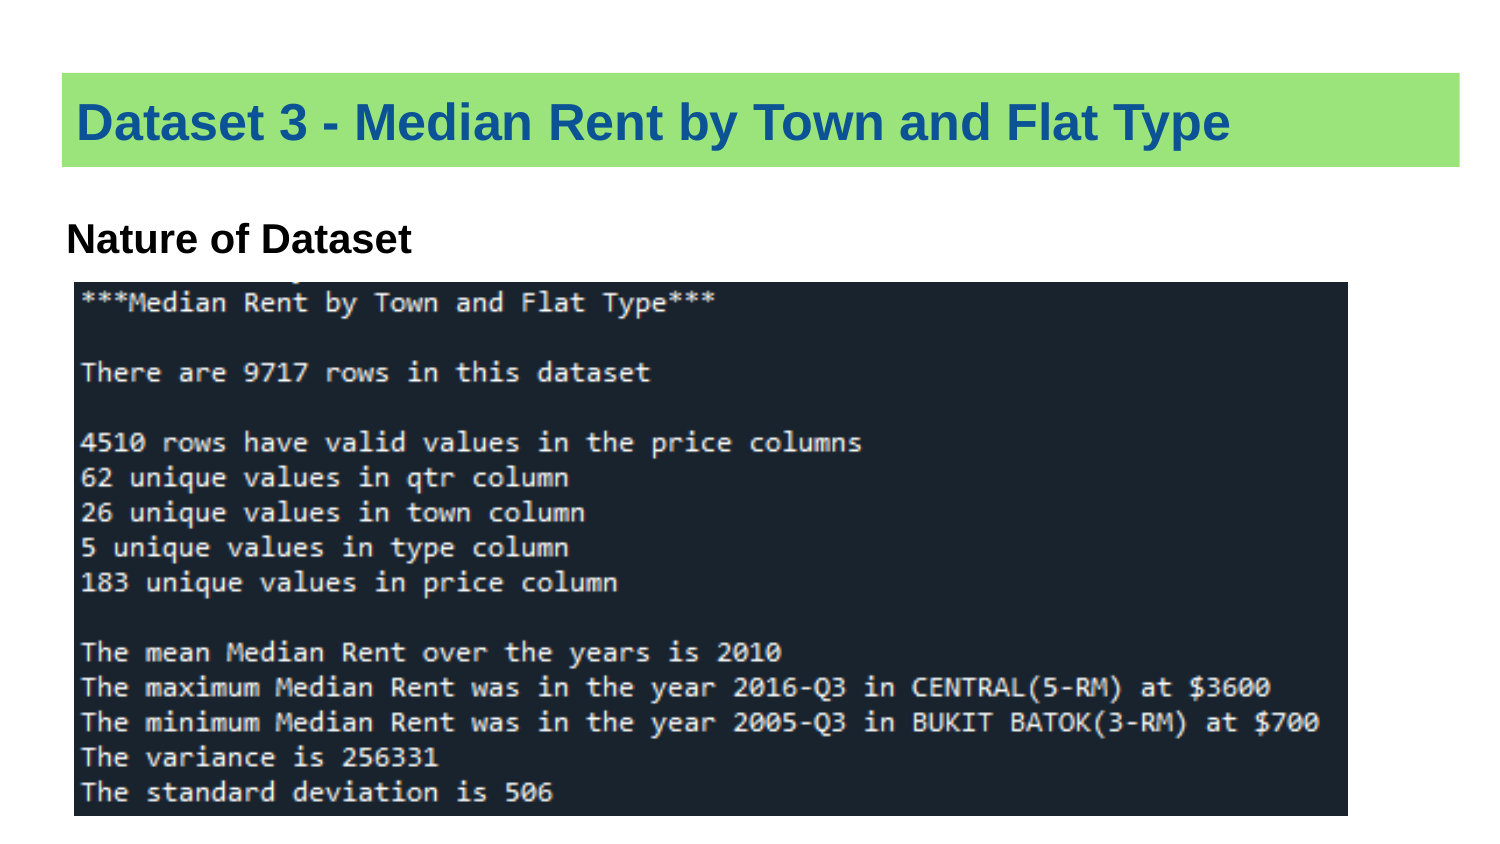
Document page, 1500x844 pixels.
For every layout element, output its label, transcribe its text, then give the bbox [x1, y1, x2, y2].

title Dataset 3 - Median Rent by Town and Flat Type [61, 72, 1460, 167]
picture [74, 282, 1348, 816]
list Nature of Dataset [51, 189, 1449, 750]
